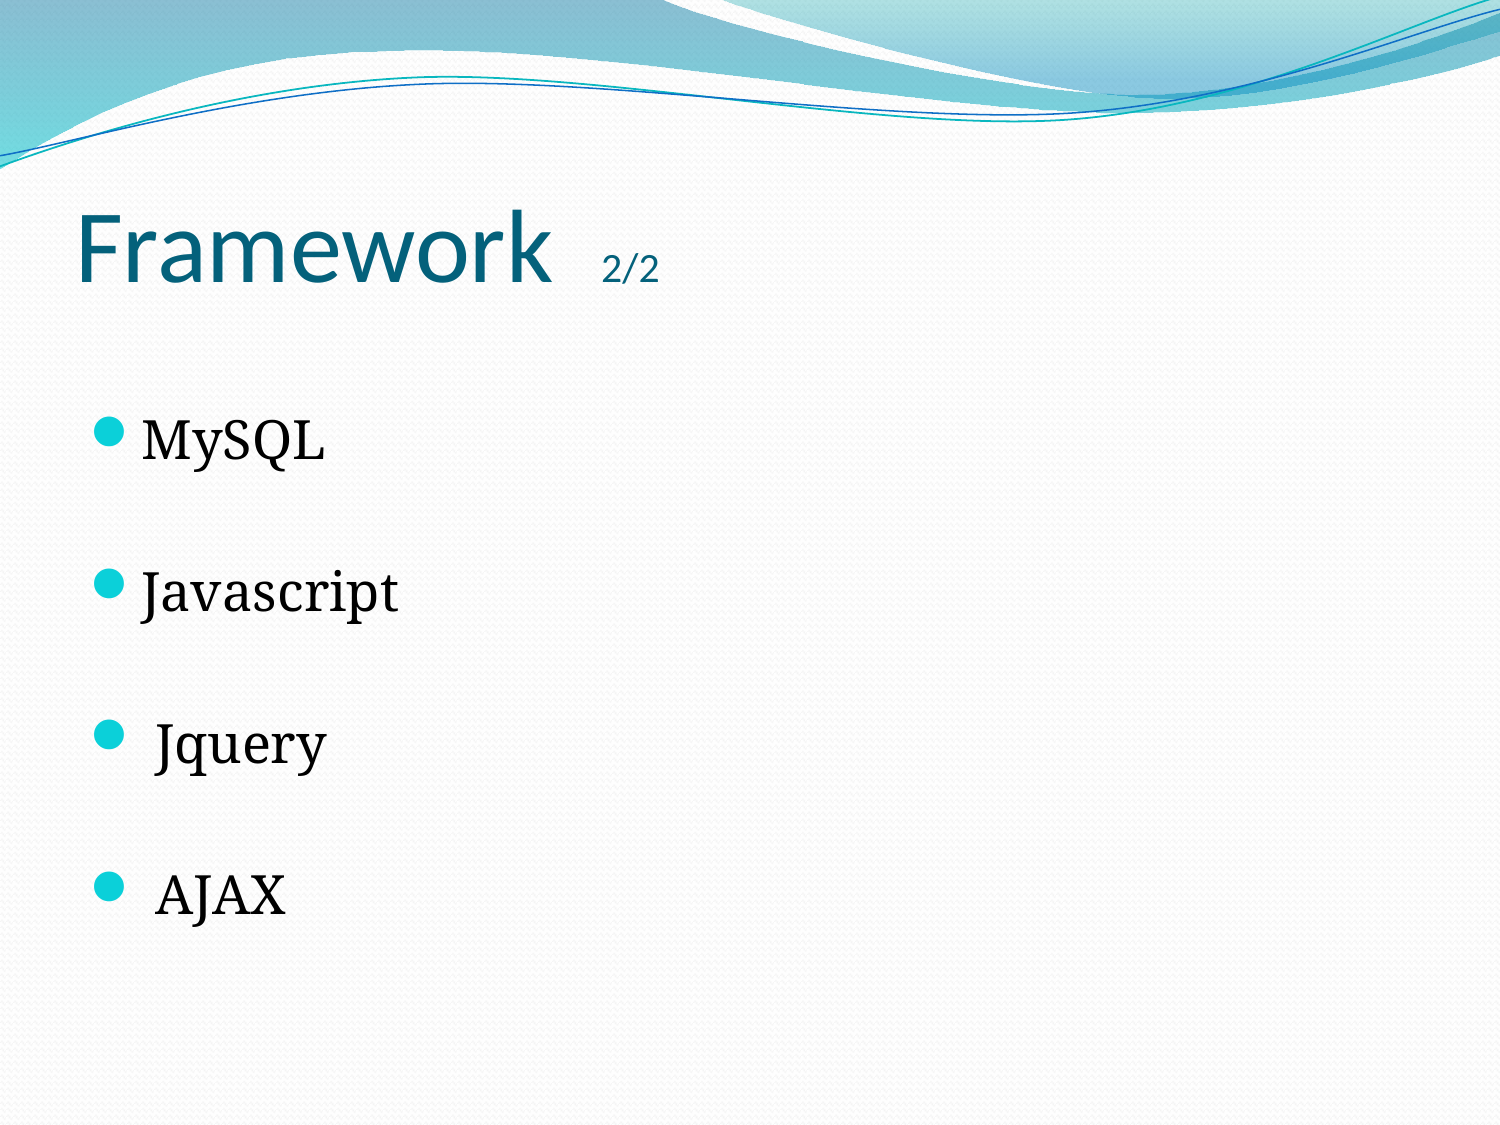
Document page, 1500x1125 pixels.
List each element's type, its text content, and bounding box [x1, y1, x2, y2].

list MySQL Javascript Jquery AJAX [75, 398, 1425, 1038]
title Framework 2/2 [75, 115, 1425, 303]
